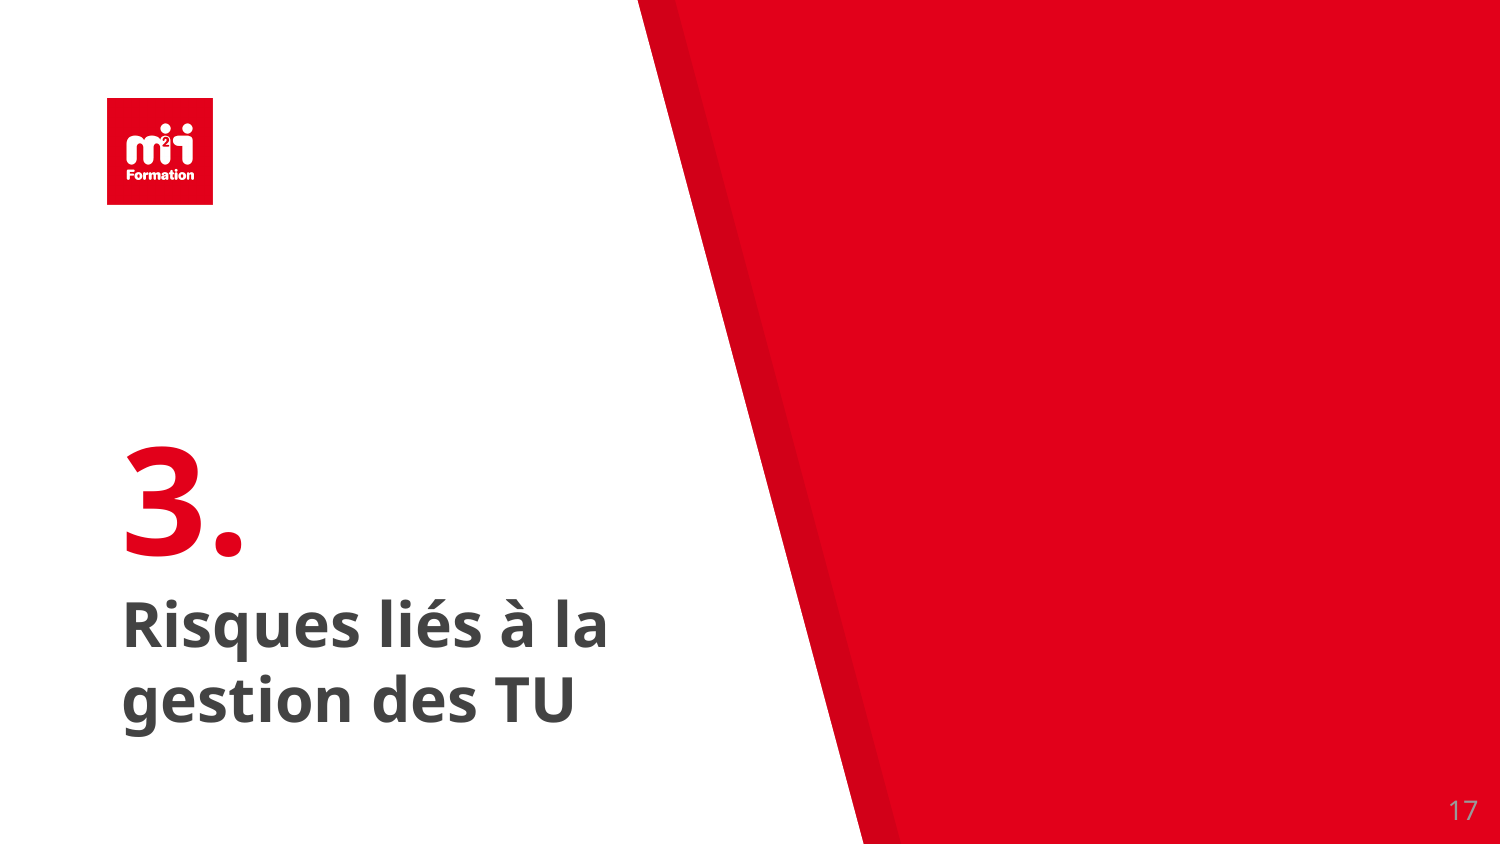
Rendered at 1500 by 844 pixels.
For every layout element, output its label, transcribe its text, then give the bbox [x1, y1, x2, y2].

picture [106, 98, 214, 206]
title 3. Risques liés à la gestion des TU [106, 259, 685, 751]
slide_number ‹#› [1403, 779, 1494, 844]
